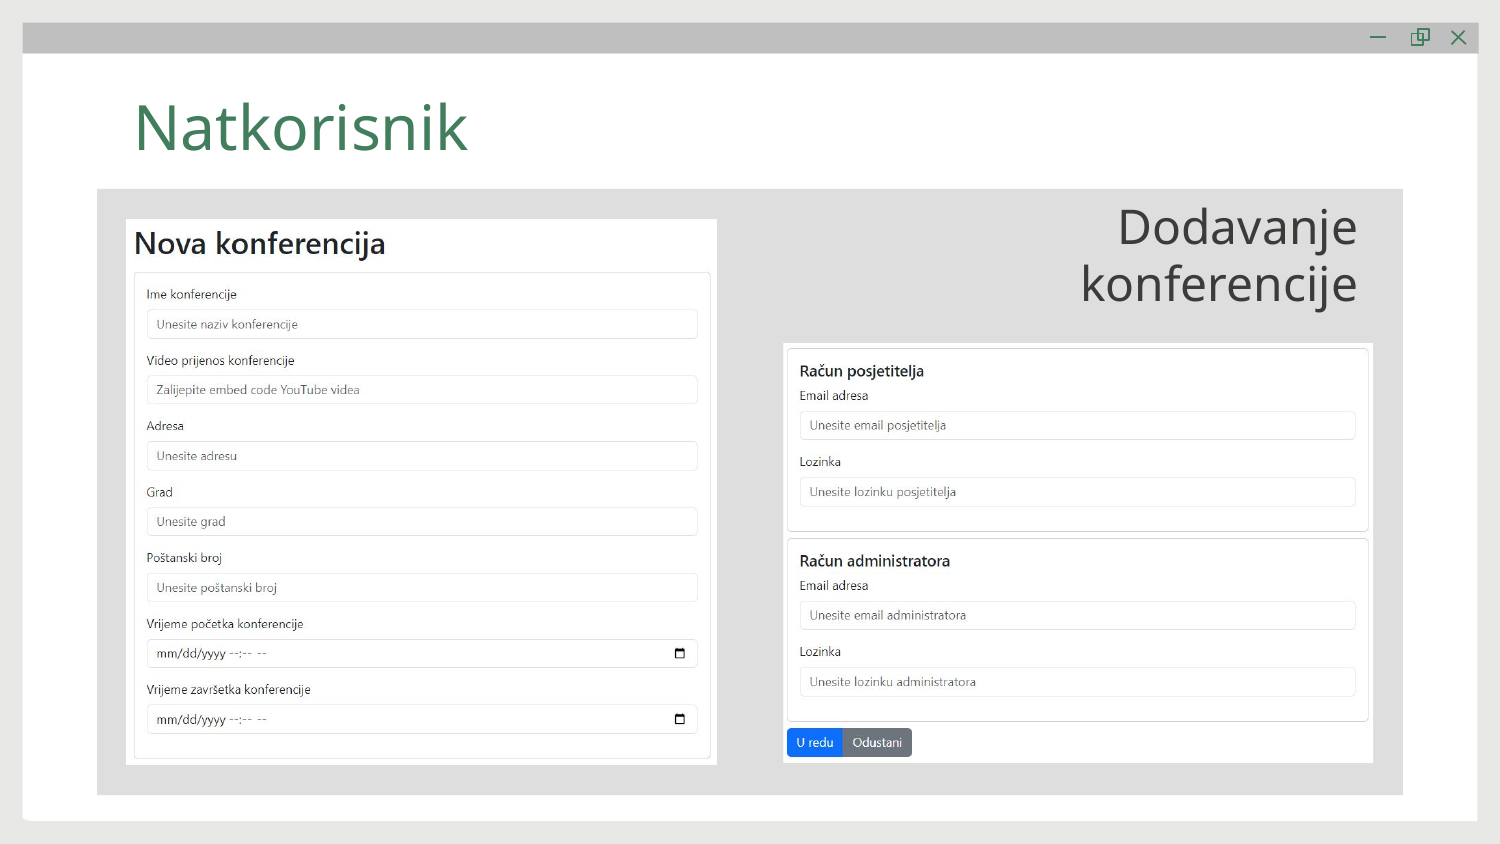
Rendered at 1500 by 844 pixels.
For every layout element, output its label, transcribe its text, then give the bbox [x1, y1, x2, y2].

picture [126, 219, 717, 765]
text_box Dodavanje konferencije [1029, 188, 1374, 319]
picture [783, 342, 1374, 763]
text_box [95, 187, 1405, 797]
title Natkorisnik [118, 72, 1382, 167]
